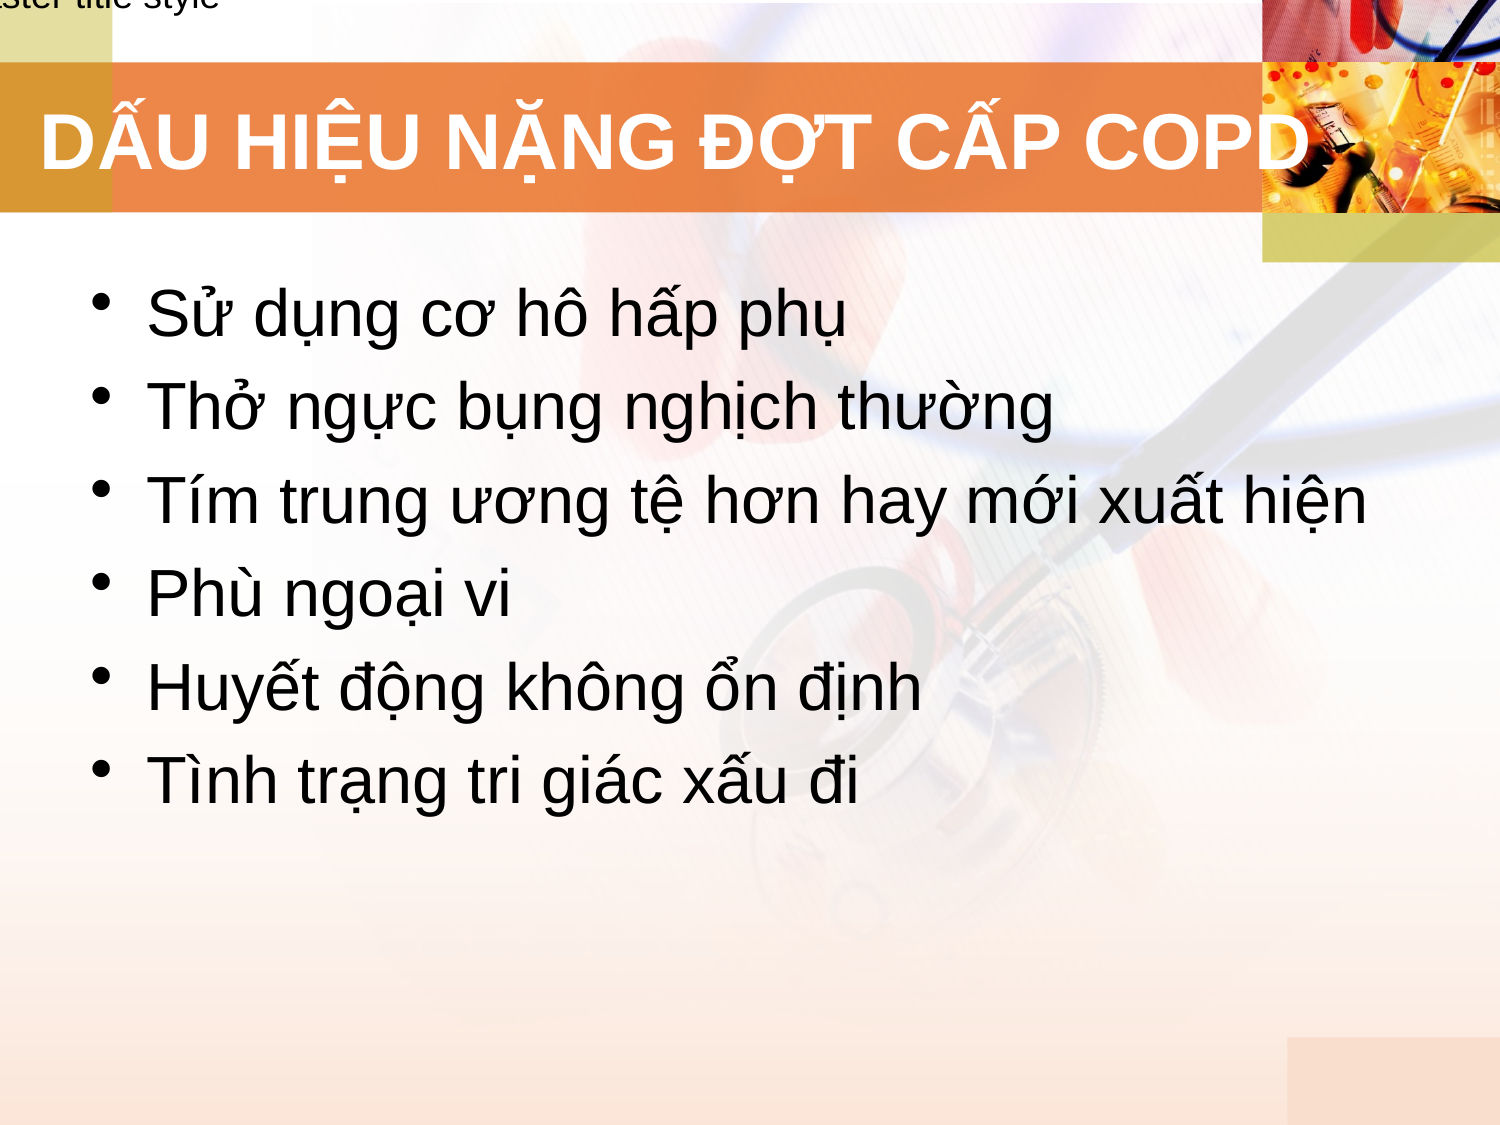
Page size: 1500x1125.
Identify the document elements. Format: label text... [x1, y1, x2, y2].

title DẤU HIỆU NẶNG ĐỢT CẤP COPD [24, 62, 1413, 213]
picture [1262, 0, 1500, 213]
list Sử dụng cơ hô hấp phụ Thở ngực bụng nghịch thường Tím trung ương tệ hơn hay mới xuất hiện Phù ngoại vi Huyết động không ổn định Tình trạng tri giác xấu đi [74, 262, 1451, 1038]
